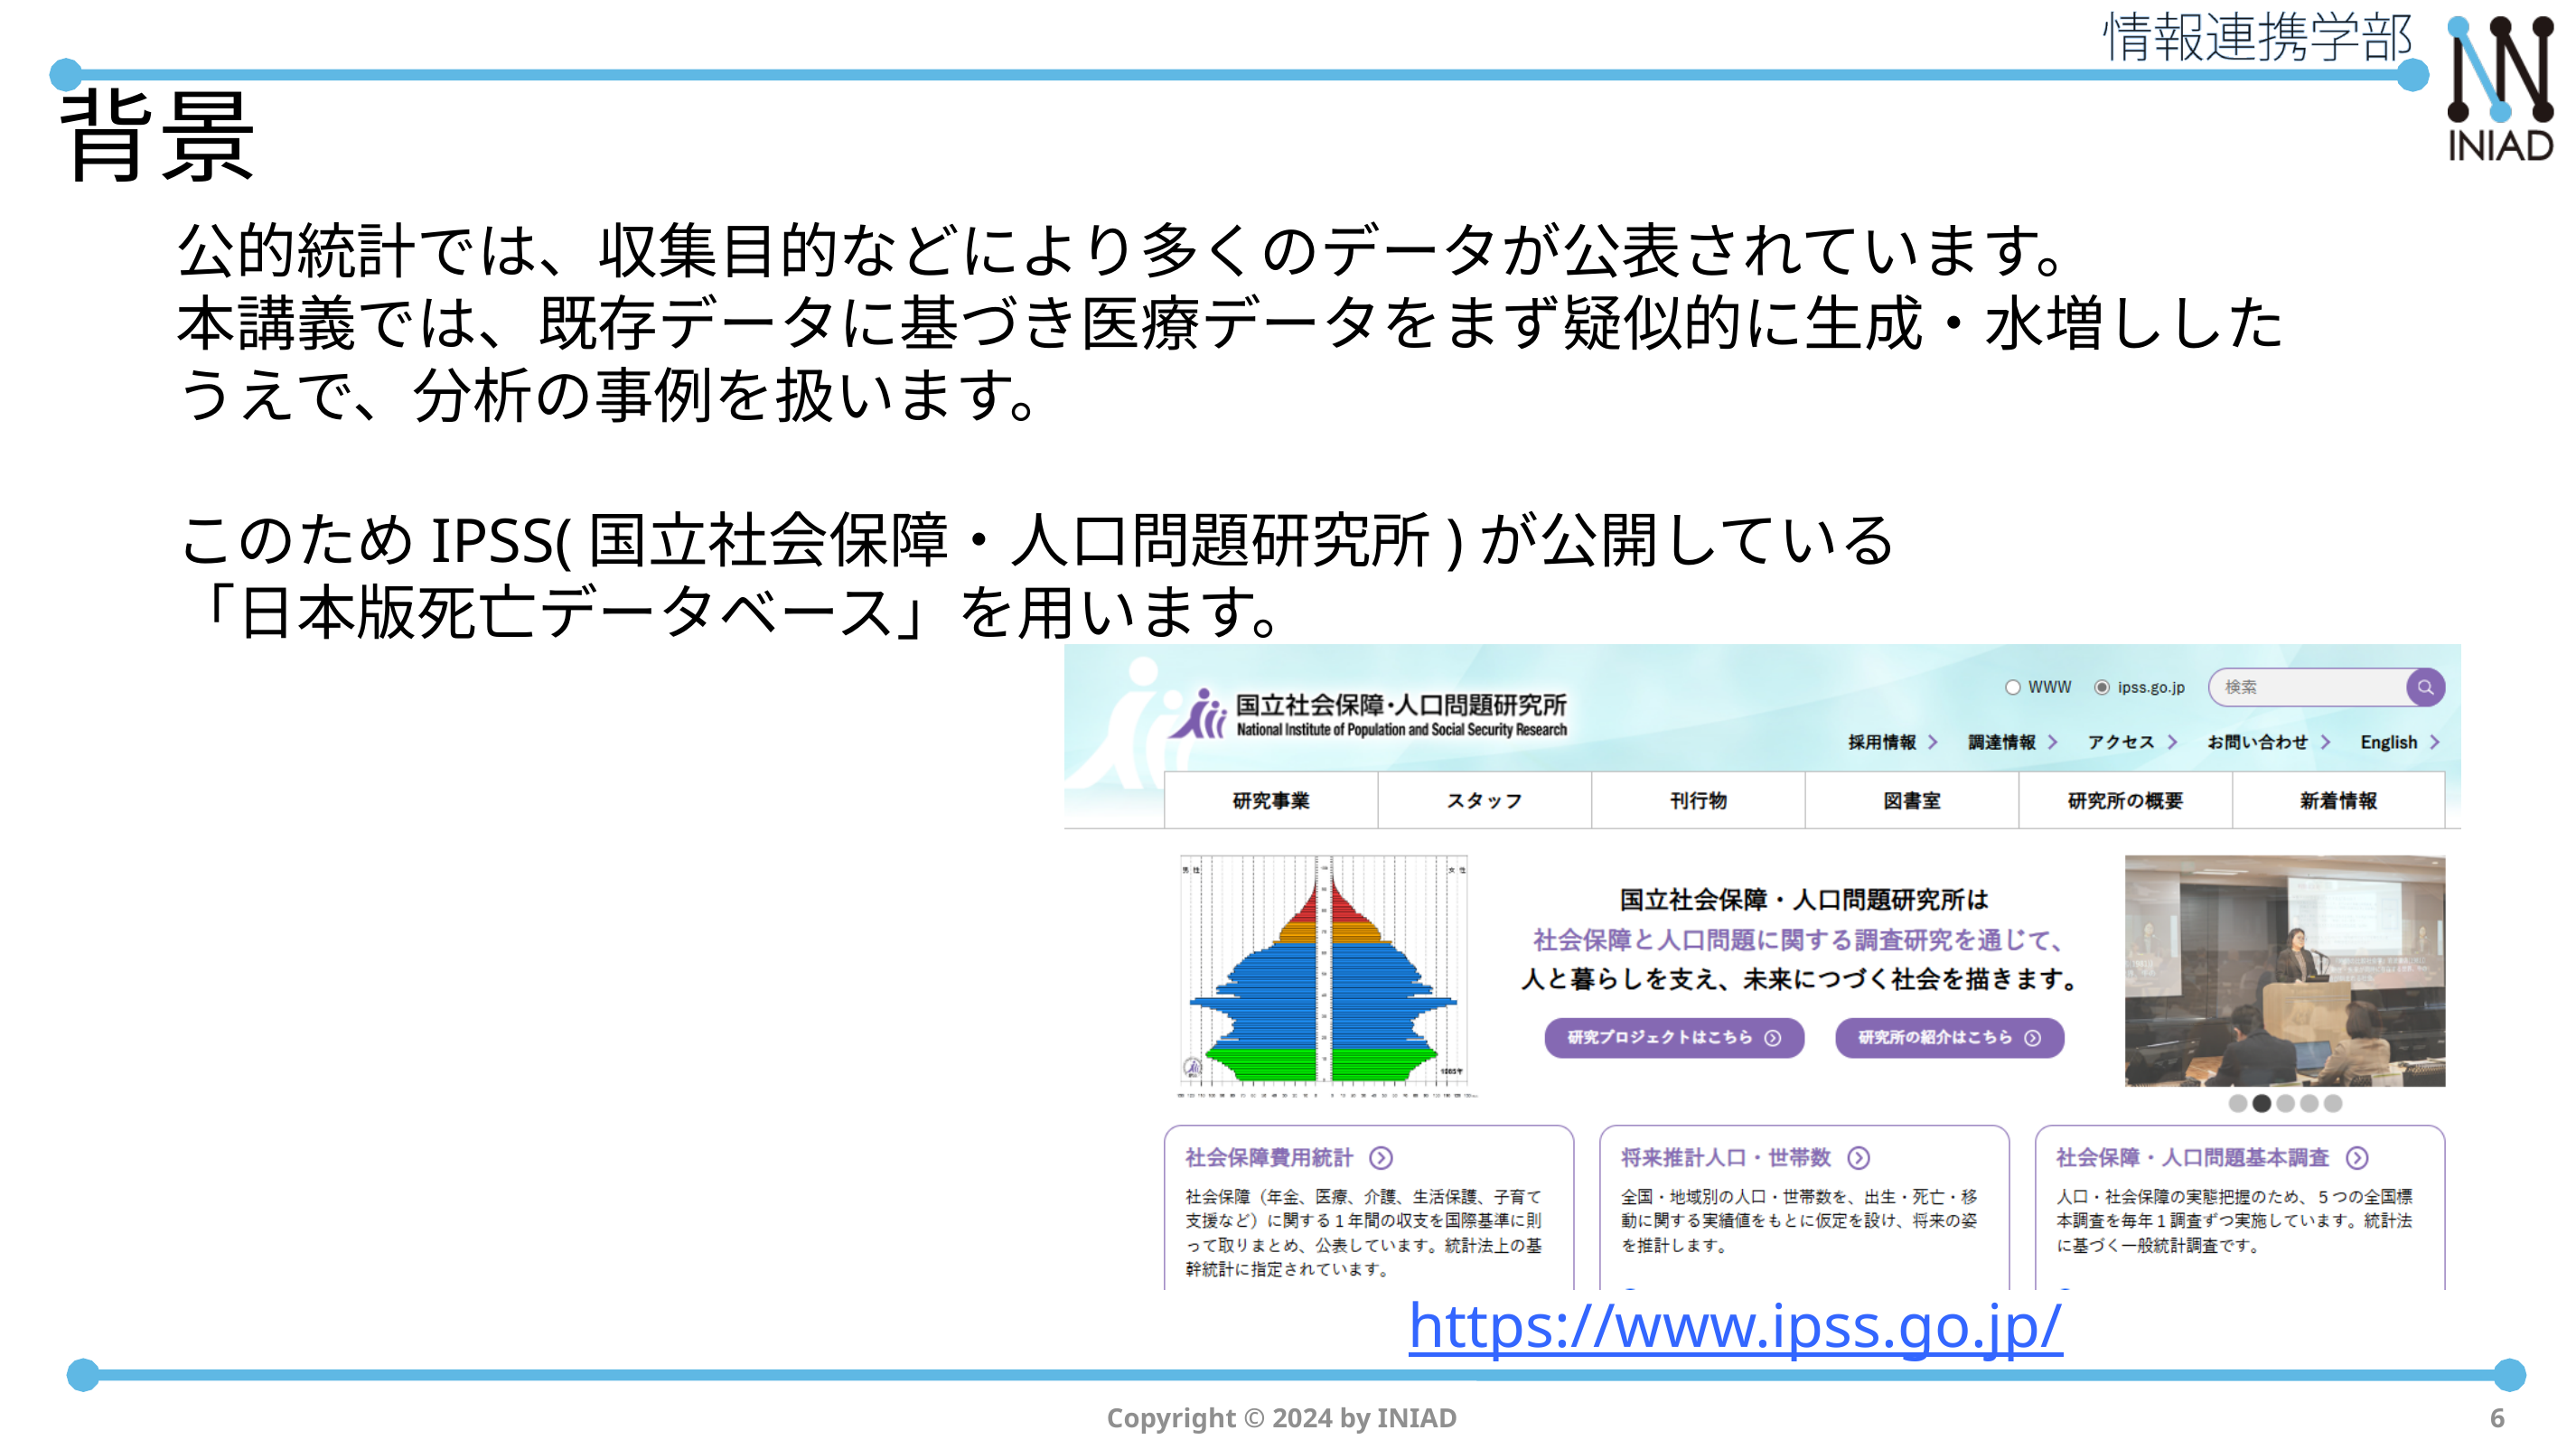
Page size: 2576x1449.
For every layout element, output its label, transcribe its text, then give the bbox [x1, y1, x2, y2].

slide_number 6 [2376, 1376, 2519, 1445]
text_box 公的統計では、収集目的などにより多くのデータが公表されています。 本講義では、既存データに基づき医療データをまず疑似的に生成・水増ししたうえで、分析の事例を扱います。 このためIPSS(国立社会保障・人口問題研究所)が公開している 「日本版死亡データベース」を用います。 [163, 282, 2335, 654]
picture [1064, 644, 2461, 1290]
title 背景 [55, 71, 2413, 282]
picture [2448, 12, 2555, 170]
text_box https://www.ipss.go.jp/ [1090, 1297, 2382, 1377]
footer Copyright © 2024 by INIAD [59, 1374, 2376, 1445]
